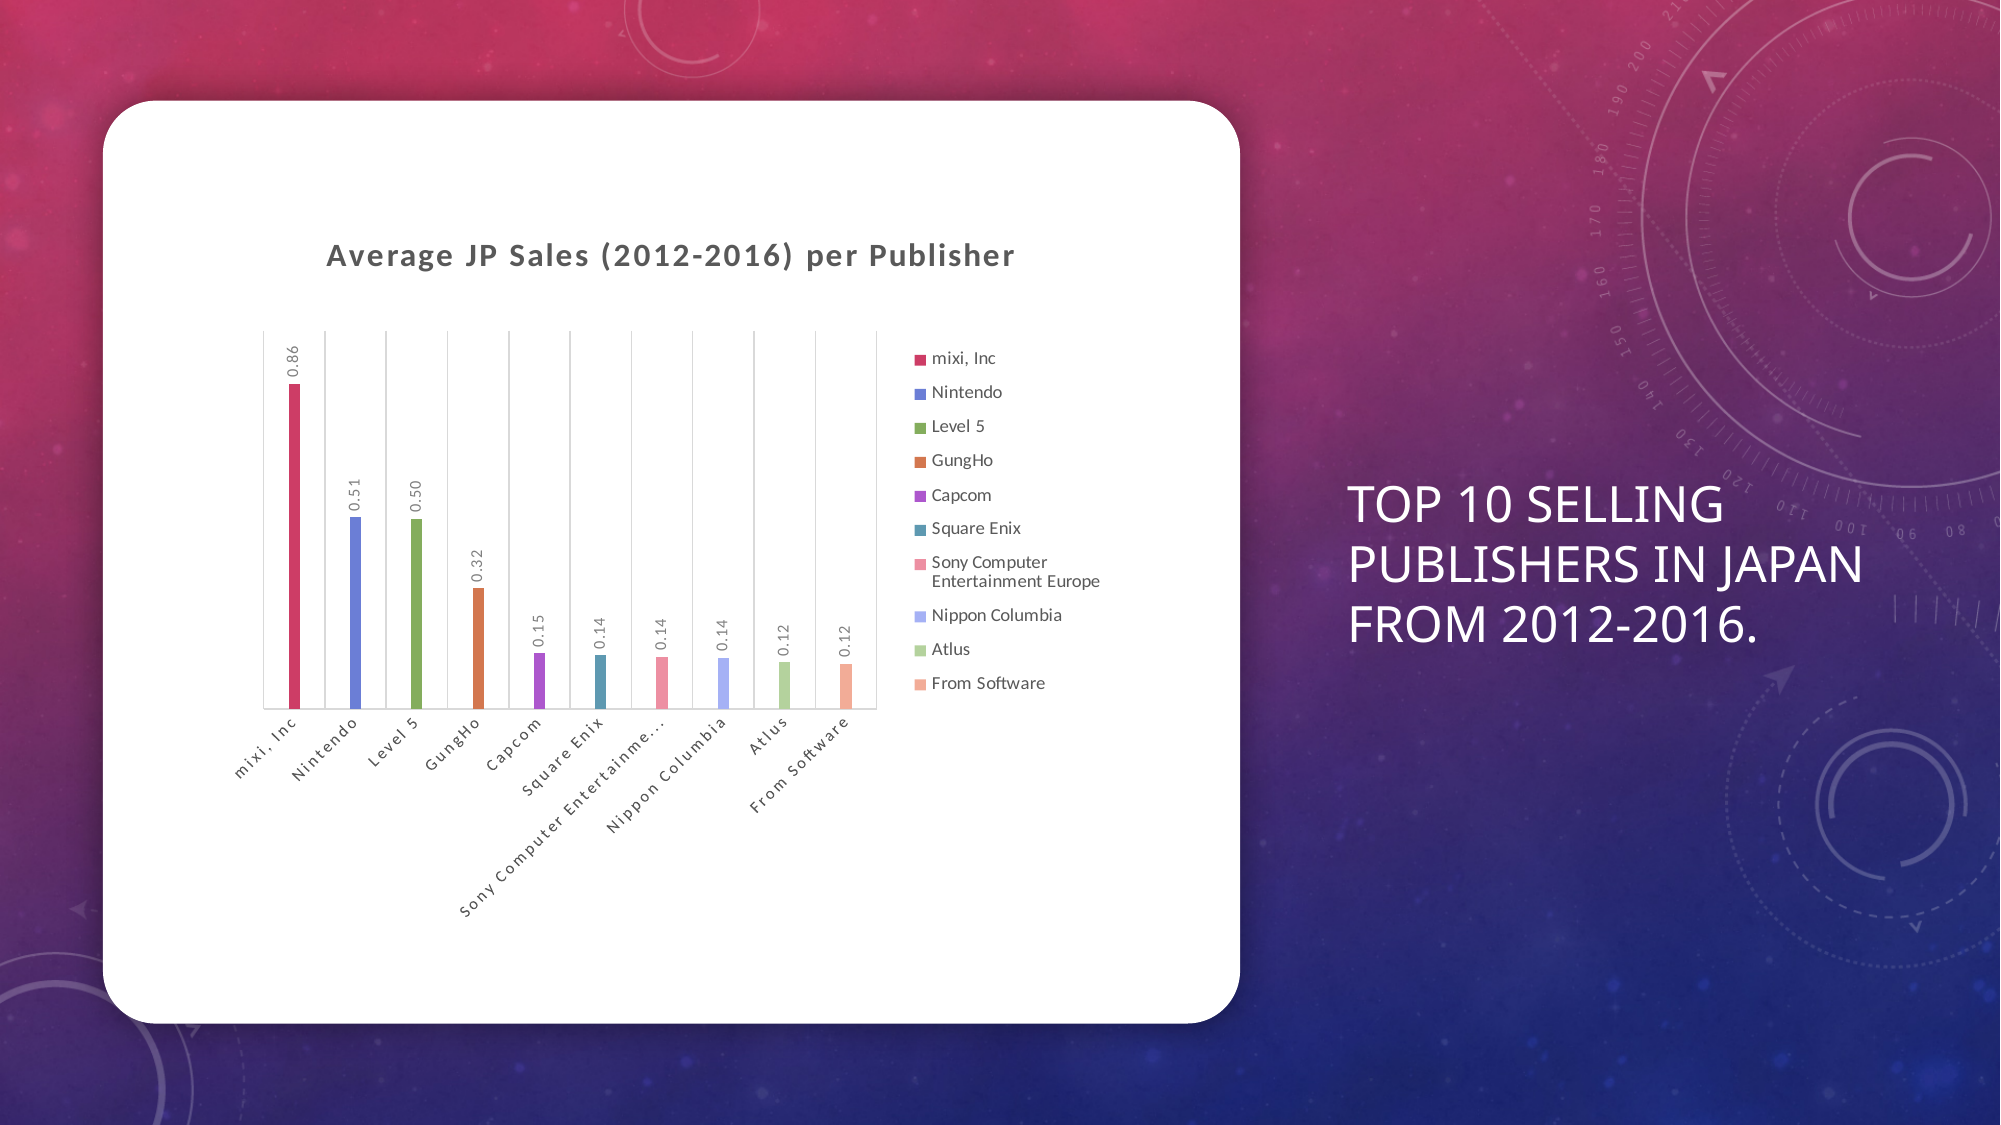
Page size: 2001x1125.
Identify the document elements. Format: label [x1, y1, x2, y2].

chart [210, 210, 1131, 922]
picture [0, 0, 2000, 1125]
